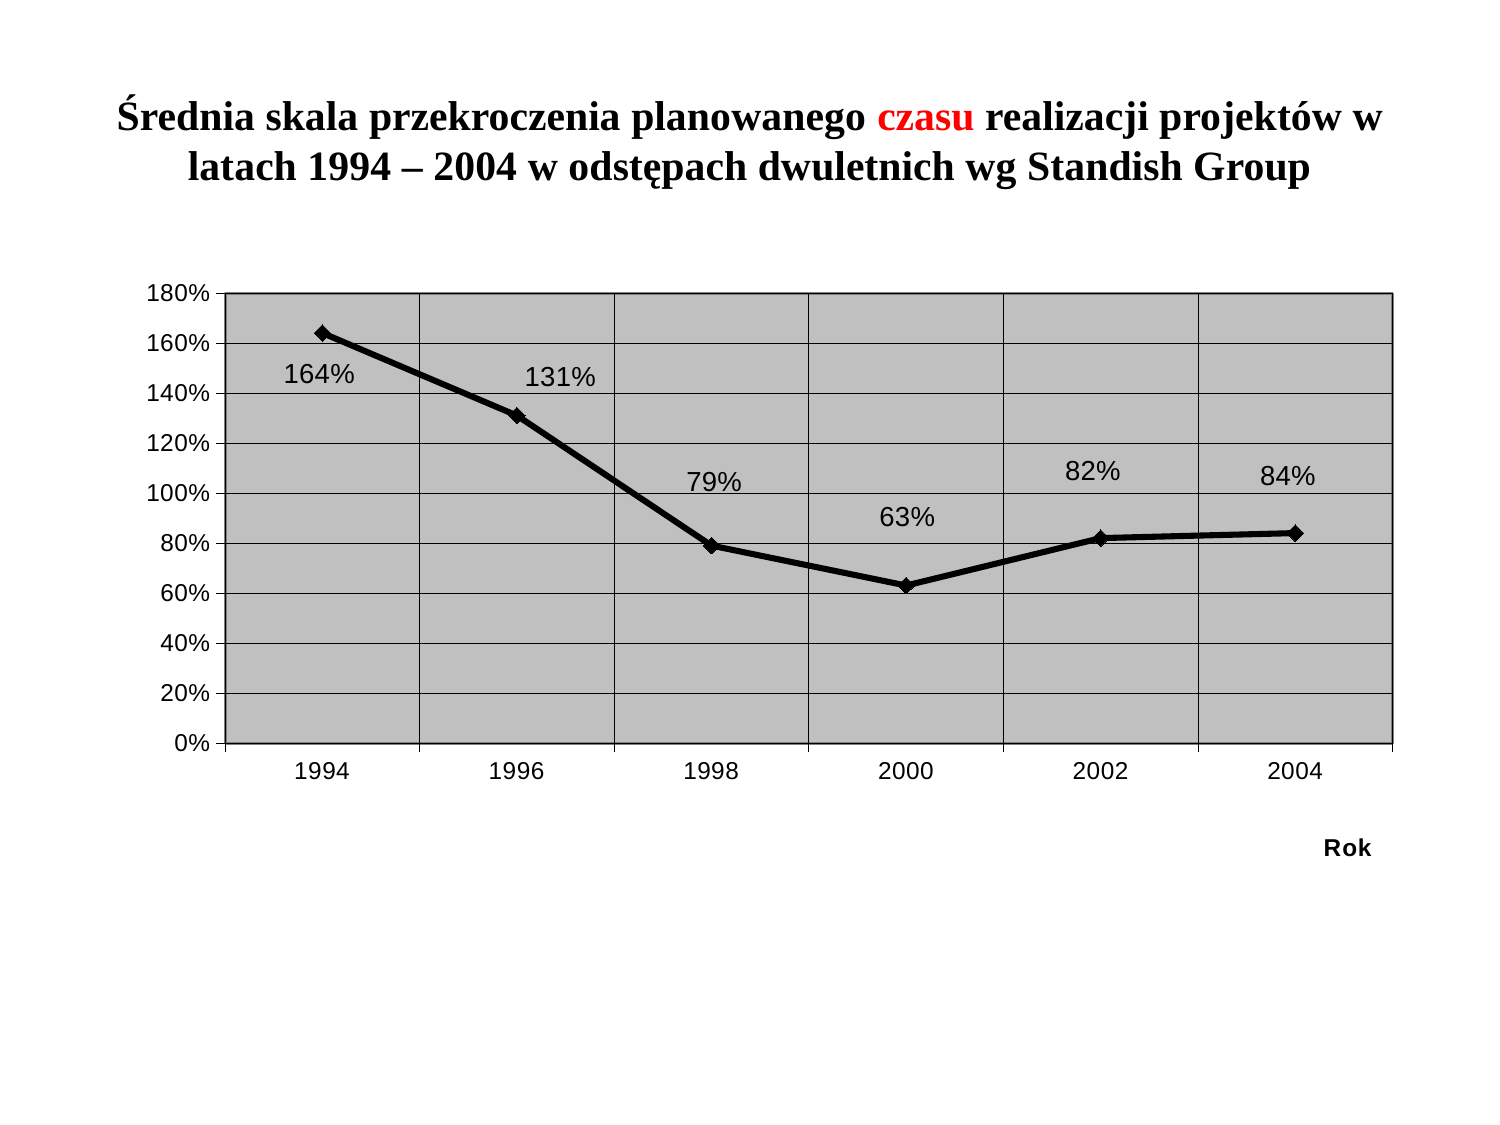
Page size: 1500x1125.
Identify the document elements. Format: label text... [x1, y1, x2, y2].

chart [61, 228, 1416, 933]
title Średnia skala przekroczenia planowanego czasu realizacji projektów w latach 1994 – 2004 w odstępach dwuletnich wg Standish Group [75, 45, 1425, 233]
